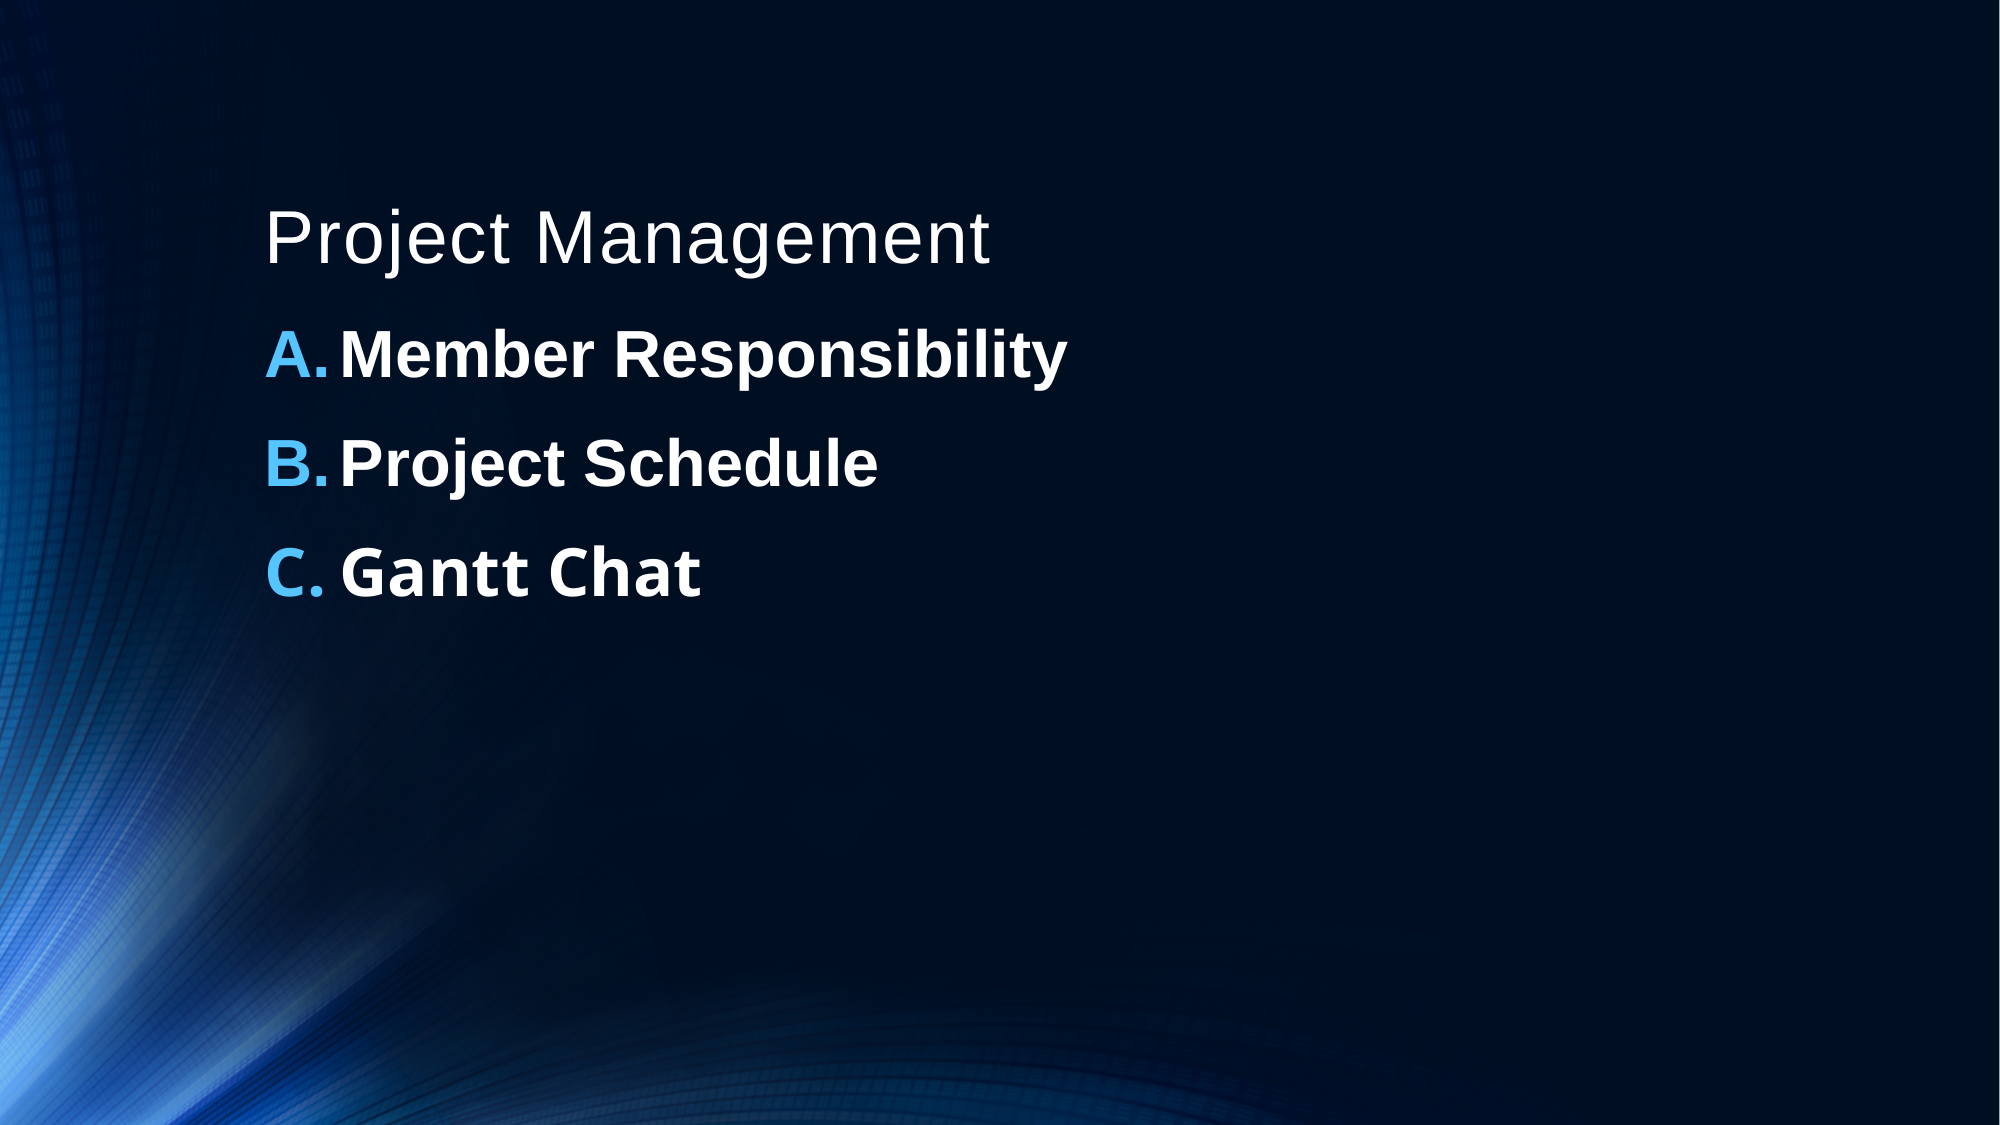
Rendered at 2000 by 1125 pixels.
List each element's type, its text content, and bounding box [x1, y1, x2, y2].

title Project Management [249, 62, 1750, 288]
picture [0, 0, 2000, 1125]
list Member Responsibility Project Schedule Gantt Chat [249, 312, 1749, 988]
